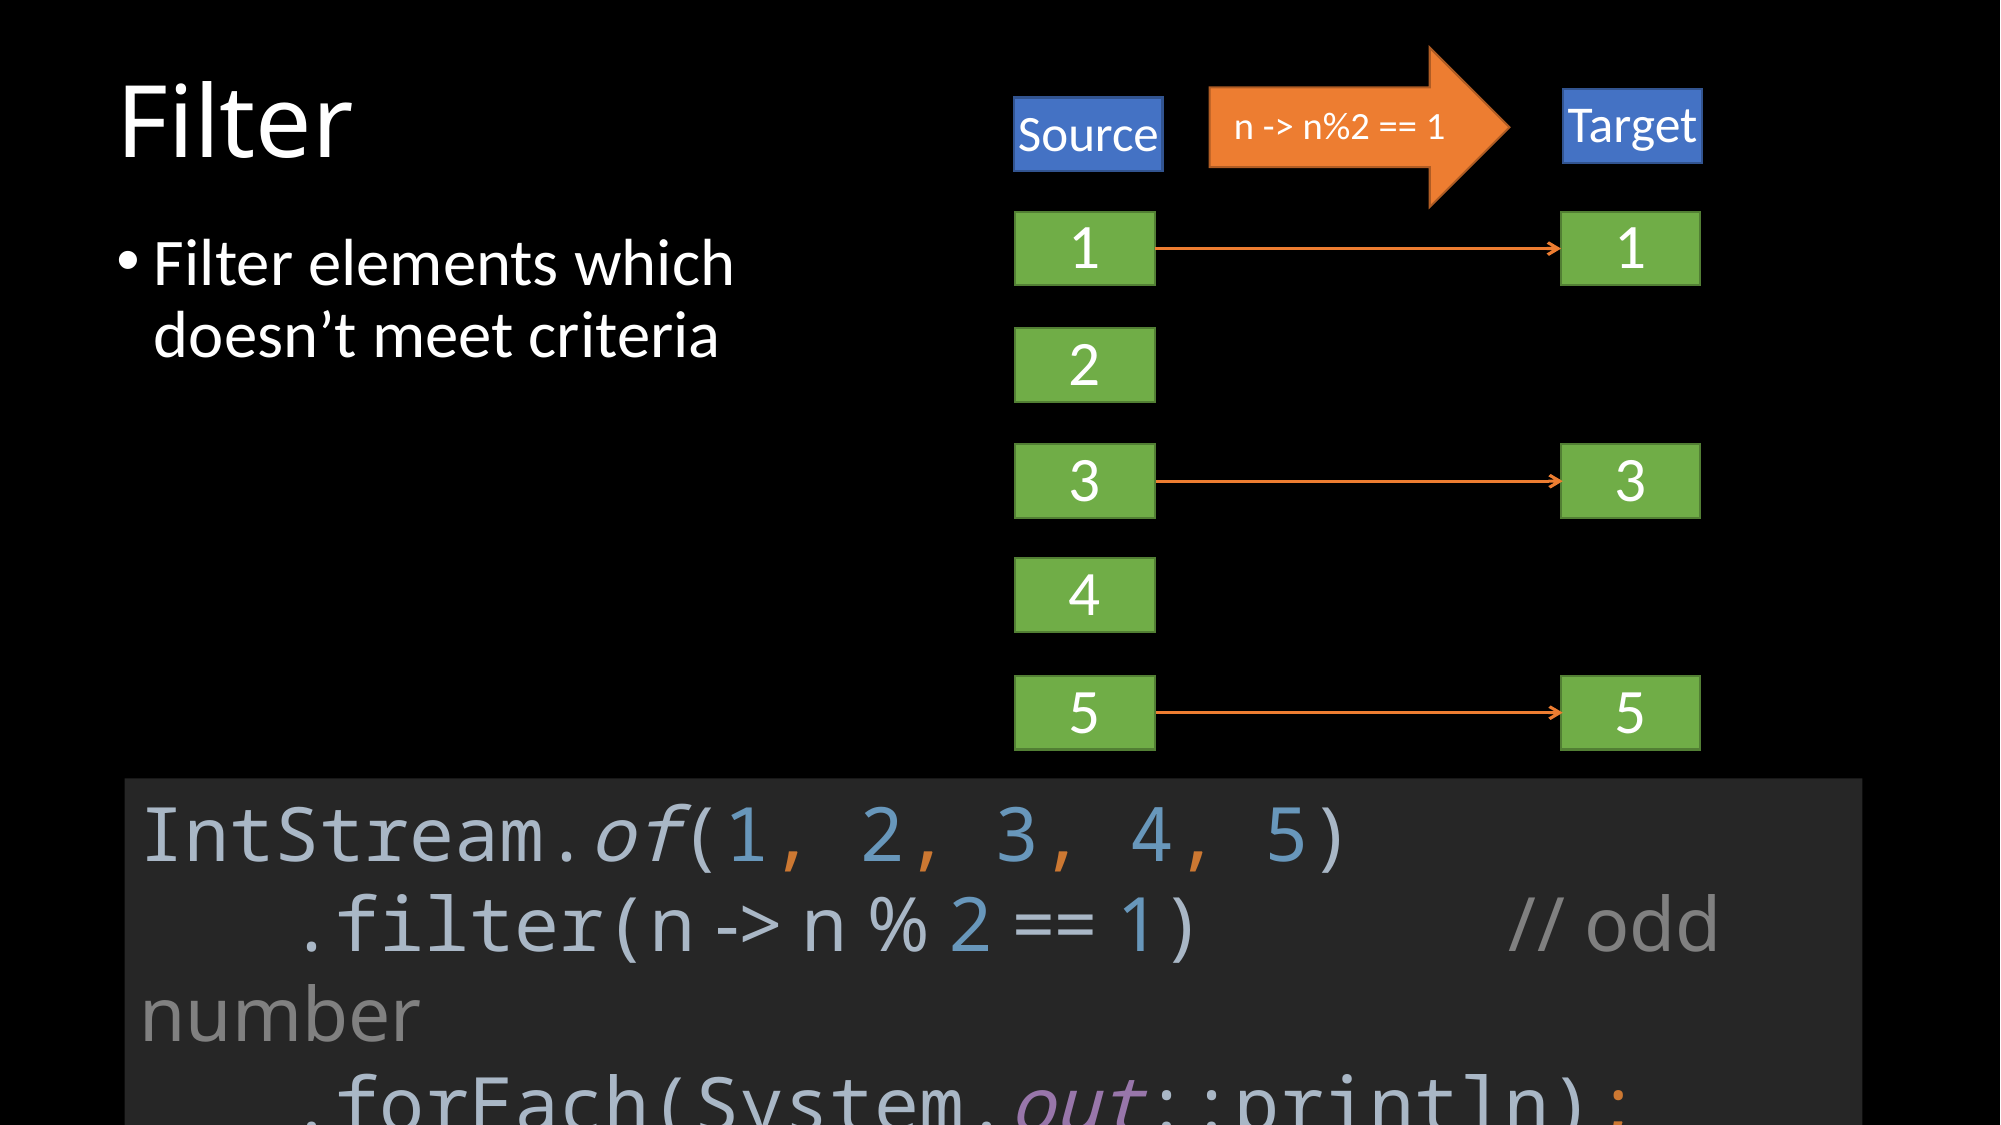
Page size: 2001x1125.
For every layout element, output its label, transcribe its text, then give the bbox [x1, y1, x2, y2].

title Filter [101, 47, 887, 187]
text_box IntStream.of(1, 2, 3, 4, 5) .filter(n -> n % 2 == 1) // odd number .forEach(System.out::println); [124, 778, 1863, 1125]
list Filter elements which doesn’t meet criteria [101, 219, 887, 508]
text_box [1015, 47, 1701, 750]
